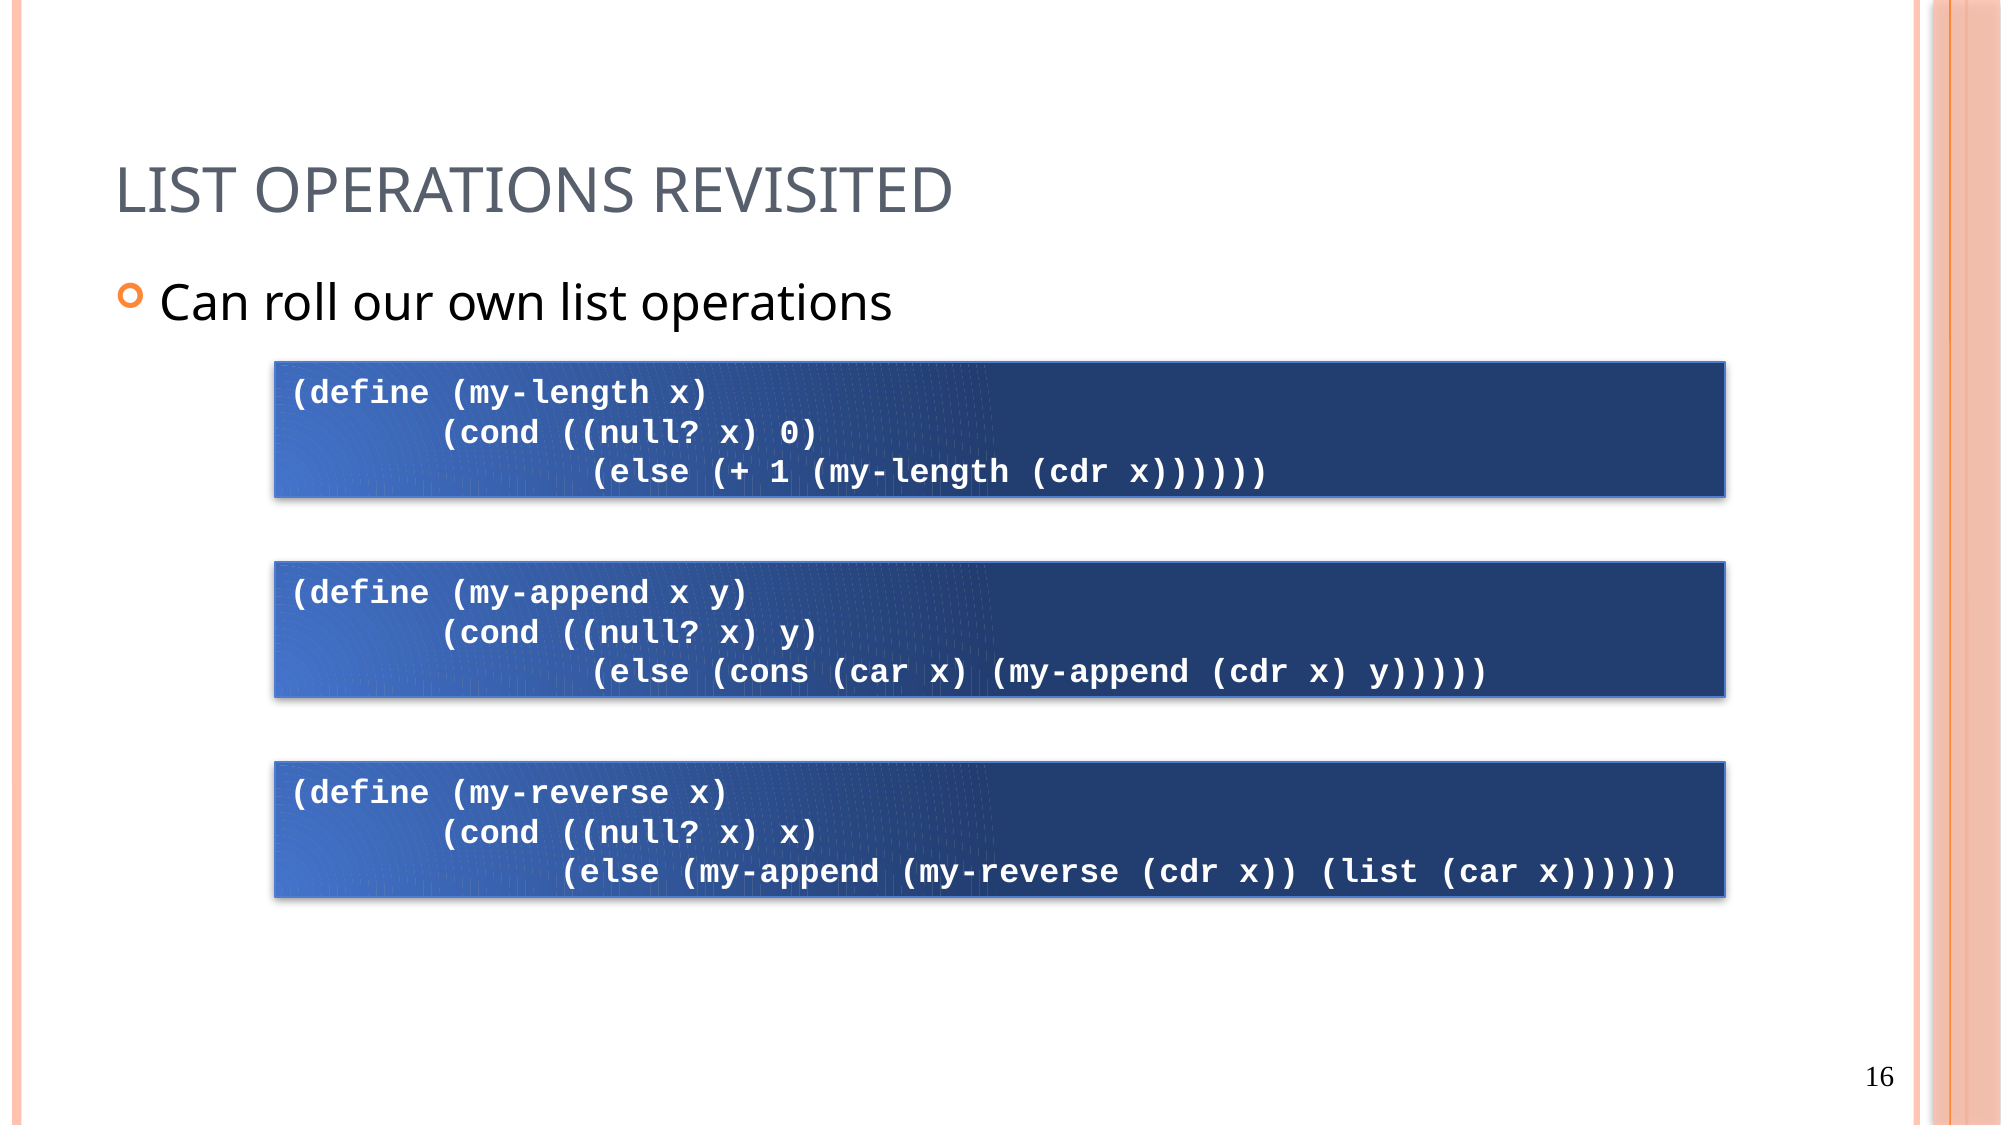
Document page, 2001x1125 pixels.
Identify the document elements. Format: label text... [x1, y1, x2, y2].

text_box (define (my-append x y) (cond ((null? x) y) (else (cons (car x) (my-append (cdr x) y))))) [274, 561, 1726, 698]
list Can roll our own list operations [99, 262, 1734, 1062]
text_box (define (my-reverse x) (cond ((null? x) x) (else (my-append (my-reverse (cdr x)) (list (car x)))))) [274, 761, 1726, 898]
title List Operations Revisited [99, 45, 1734, 233]
text_box (define (my-length x) (cond ((null? x) 0) (else (+ 1 (my-length (cdr x)))))) [274, 361, 1726, 498]
